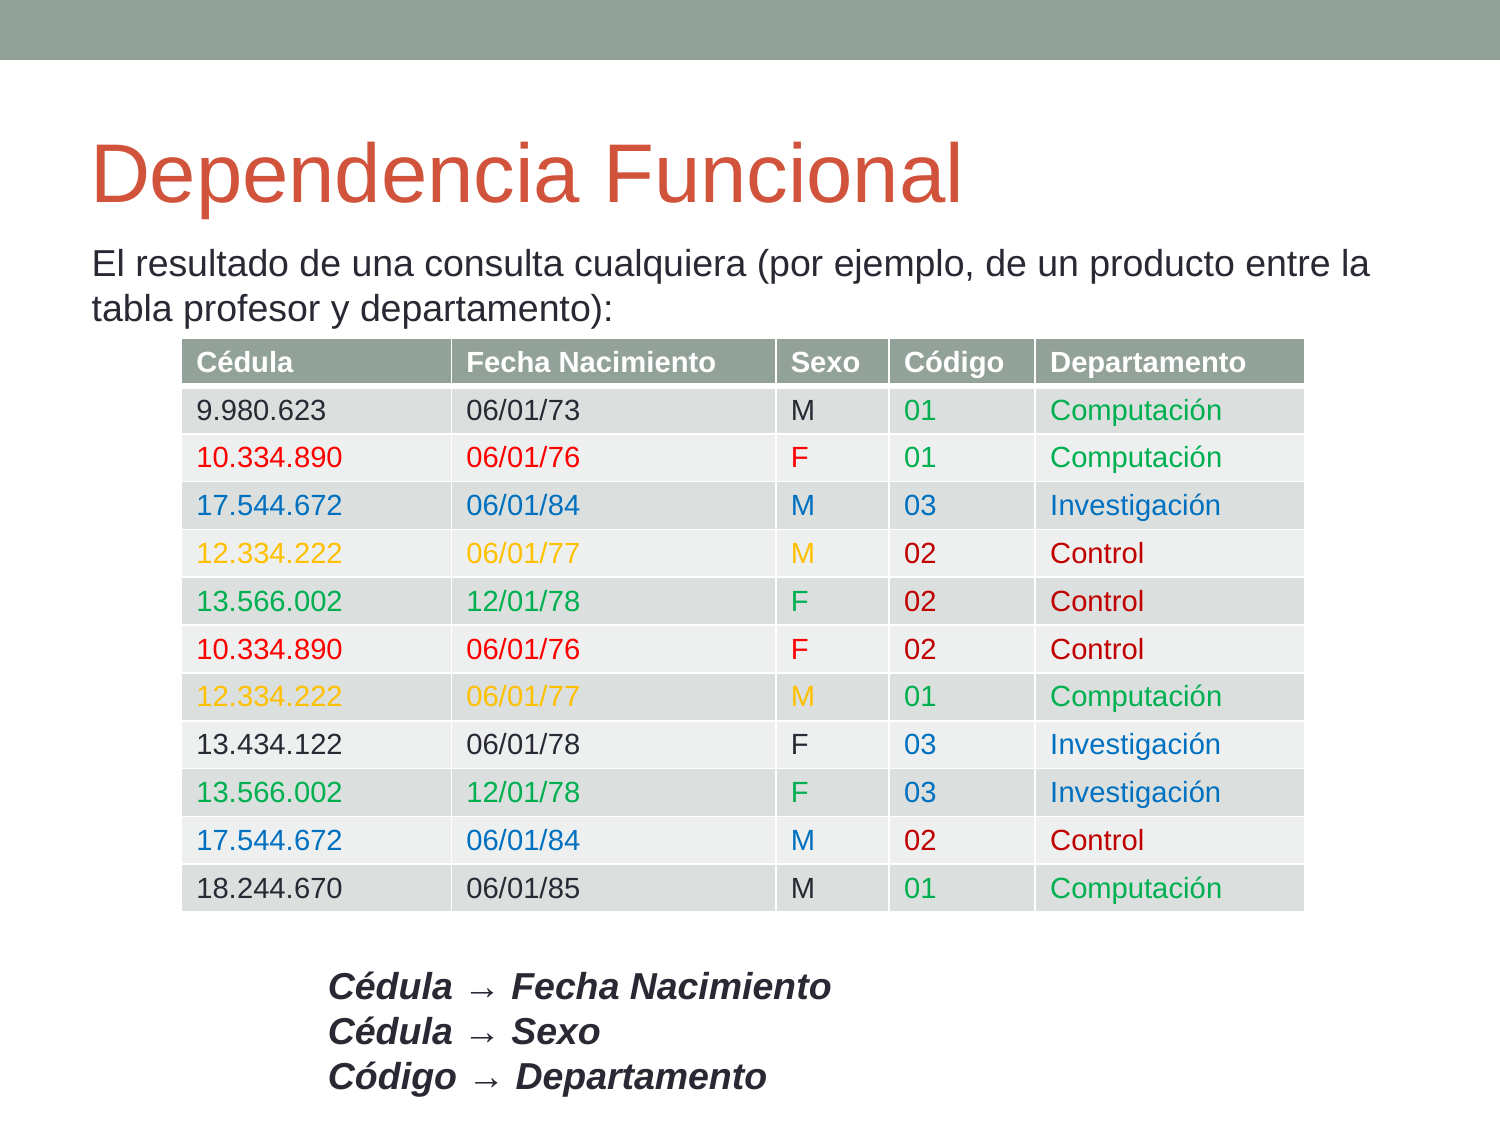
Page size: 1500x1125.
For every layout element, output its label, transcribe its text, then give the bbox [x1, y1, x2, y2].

table_cell 13.566.002 [182, 578, 451, 624]
table_cell Computación [1036, 389, 1304, 433]
table_cell 9.980.623 [182, 389, 451, 433]
table_cell 01 [890, 389, 1034, 433]
table_cell 06/01/76 [452, 435, 775, 481]
table_cell 17.544.672 [182, 482, 451, 529]
table_cell Control [1036, 817, 1304, 863]
table_cell 10.334.890 [182, 626, 451, 672]
table_cell 12/01/78 [452, 578, 775, 624]
table_cell M [777, 482, 888, 529]
table_cell 01 [890, 674, 1034, 720]
table_cell 02 [890, 817, 1034, 863]
table_cell Control [1036, 578, 1304, 624]
table_header Cédula [182, 339, 451, 383]
table_cell 06/01/85 [452, 865, 775, 911]
text_box El resultado de una consulta cualquiera (por ejemplo, de un producto entre la tabla profesor y departamento): [76, 231, 1424, 338]
table_header Departamento [1036, 339, 1304, 383]
table_cell 12/01/78 [452, 769, 775, 816]
table_cell 12.334.222 [182, 530, 451, 576]
table_header Sexo [777, 339, 888, 383]
table_cell 02 [890, 530, 1034, 576]
table_cell F [777, 722, 888, 768]
table_cell Investigación [1036, 482, 1304, 529]
text_box Cédula → Fecha Nacimiento Cédula → Sexo Código → Departamento [312, 954, 1173, 1106]
table_cell Investigación [1036, 722, 1304, 768]
table_header Fecha Nacimiento [452, 339, 775, 383]
table_cell 03 [890, 722, 1034, 768]
table_cell M [777, 530, 888, 576]
table_cell 13.434.122 [182, 722, 451, 768]
table_cell 18.244.670 [182, 865, 451, 911]
table_cell 06/01/84 [452, 482, 775, 529]
table_cell 06/01/73 [452, 389, 775, 433]
table_cell 12.334.222 [182, 674, 451, 720]
table_cell Computación [1036, 865, 1304, 911]
table_cell 03 [890, 482, 1034, 529]
table_cell 02 [890, 578, 1034, 624]
table_cell 06/01/77 [452, 674, 775, 720]
table_cell Investigación [1036, 769, 1304, 816]
table_cell 02 [890, 626, 1034, 672]
table_cell M [777, 817, 888, 863]
table_cell F [777, 769, 888, 816]
table_cell M [777, 674, 888, 720]
table_header Código [890, 339, 1034, 383]
table_cell F [777, 435, 888, 481]
table_cell F [777, 578, 888, 624]
title Dependencia Funcional [75, 87, 1425, 250]
table_cell F [777, 626, 888, 672]
table_cell 06/01/77 [452, 530, 775, 576]
table_cell Control [1036, 530, 1304, 576]
table_cell Computación [1036, 674, 1304, 720]
table_cell 17.544.672 [182, 817, 451, 863]
table_cell Control [1036, 626, 1304, 672]
table_cell 01 [890, 865, 1034, 911]
table_cell 06/01/78 [452, 722, 775, 768]
table_cell M [777, 865, 888, 911]
table_cell 13.566.002 [182, 769, 451, 816]
table_cell 10.334.890 [182, 435, 451, 481]
table_cell Computación [1036, 435, 1304, 481]
table_cell 06/01/76 [452, 626, 775, 672]
table_cell M [777, 389, 888, 433]
table_cell 06/01/84 [452, 817, 775, 863]
table_cell 03 [890, 769, 1034, 816]
table_cell 01 [890, 435, 1034, 481]
